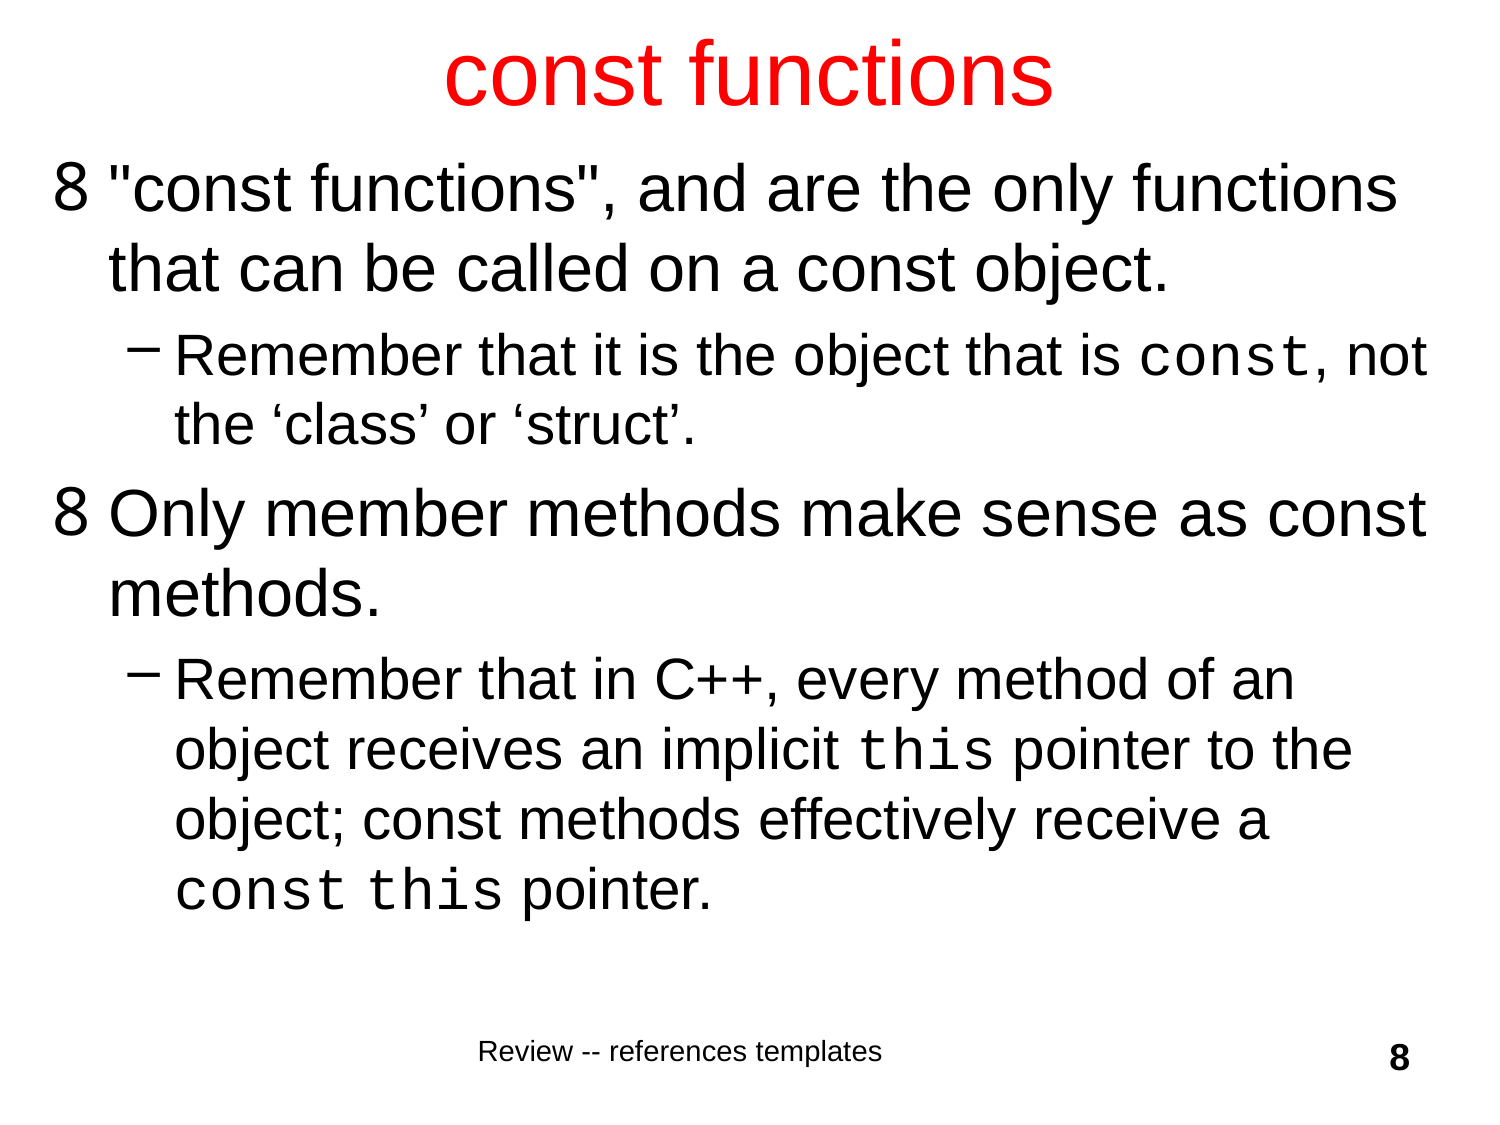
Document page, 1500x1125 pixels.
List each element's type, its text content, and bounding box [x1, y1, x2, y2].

title const functions [112, 0, 1388, 137]
slide_number 8 [1112, 1024, 1426, 1101]
footer Review -- references templates [462, 1024, 1038, 1101]
list "const functions", and are the only functions that can be called on a const object. Remember that it is the object that is const, not the ‘class’ or ‘struct’. Only member methods make sense as const methods. Remember that in C++, every method of an object receives an implicit this pointer to the object; const methods effectively receive a const this pointer. [37, 137, 1463, 1038]
